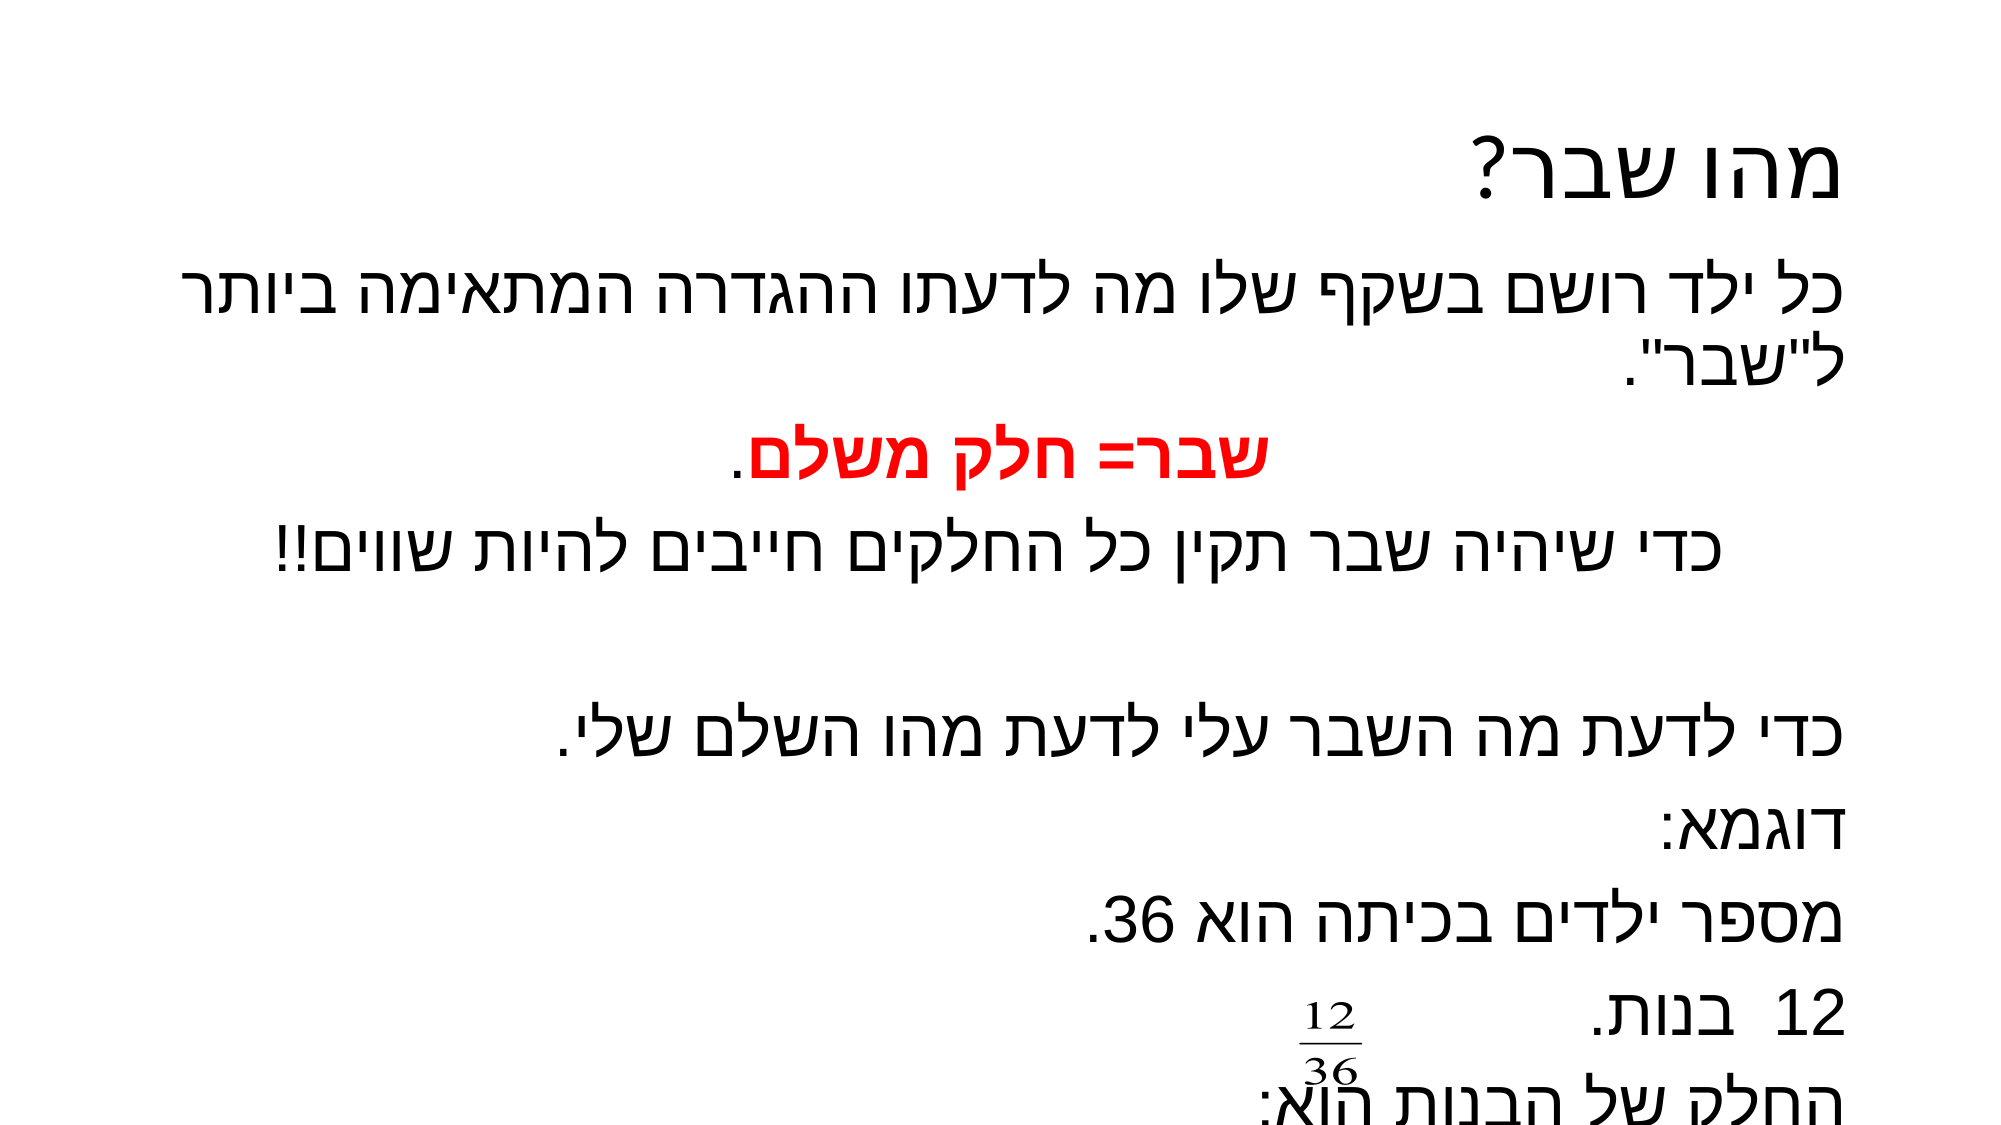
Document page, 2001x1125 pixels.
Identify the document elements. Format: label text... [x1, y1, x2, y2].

list כל ילד רושם בשקף שלו מה לדעתו ההגדרה המתאימה ביותר ל"שבר". שבר= חלק משלם. כדי שיהיה שבר תקין כל החלקים חייבים להיות שווים!! כדי לדעת מה השבר עלי לדעת מהו השלם שלי. דוגמא: מספר ילדים בכיתה הוא 36. 12 בנות. החלק של הבנות הוא: [137, 248, 1863, 963]
title מהו שבר? [137, 59, 1863, 248]
picture [1291, 990, 1372, 1093]
